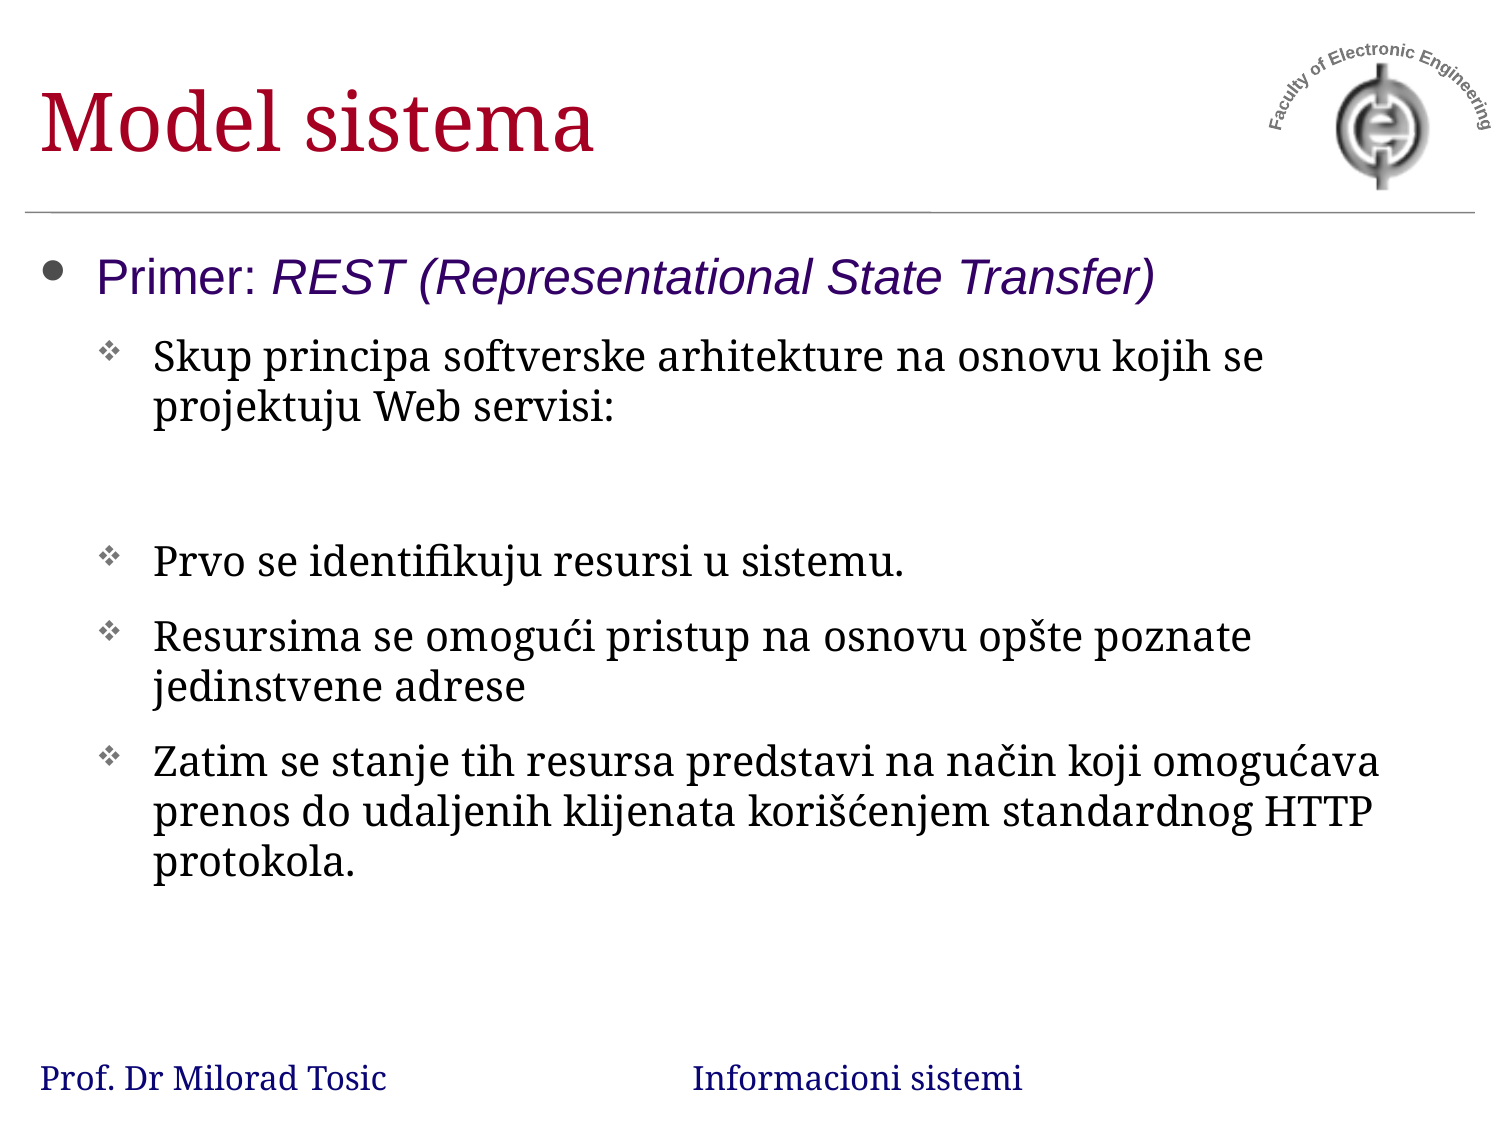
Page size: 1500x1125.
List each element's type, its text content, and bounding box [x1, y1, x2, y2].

list Primer: REST (Representational State Transfer) Skup principa softverske arhitekture na osnovu kojih se projektuju Web servisi: Prvo se identifikuju resursi u sistemu. Resursima se omogući pristup na osnovu opšte poznate jedinstvene adrese Zatim se stanje tih resursa predstavi na način koji omogućava prenos do udaljenih klijenata korišćenjem standardnog HTTP protokola. [24, 237, 1463, 900]
title Model sistema [24, 37, 1275, 200]
picture [1314, 49, 1453, 208]
footer Prof. Dr Milorad Tosic Informacioni sistemi [24, 1049, 1201, 1101]
